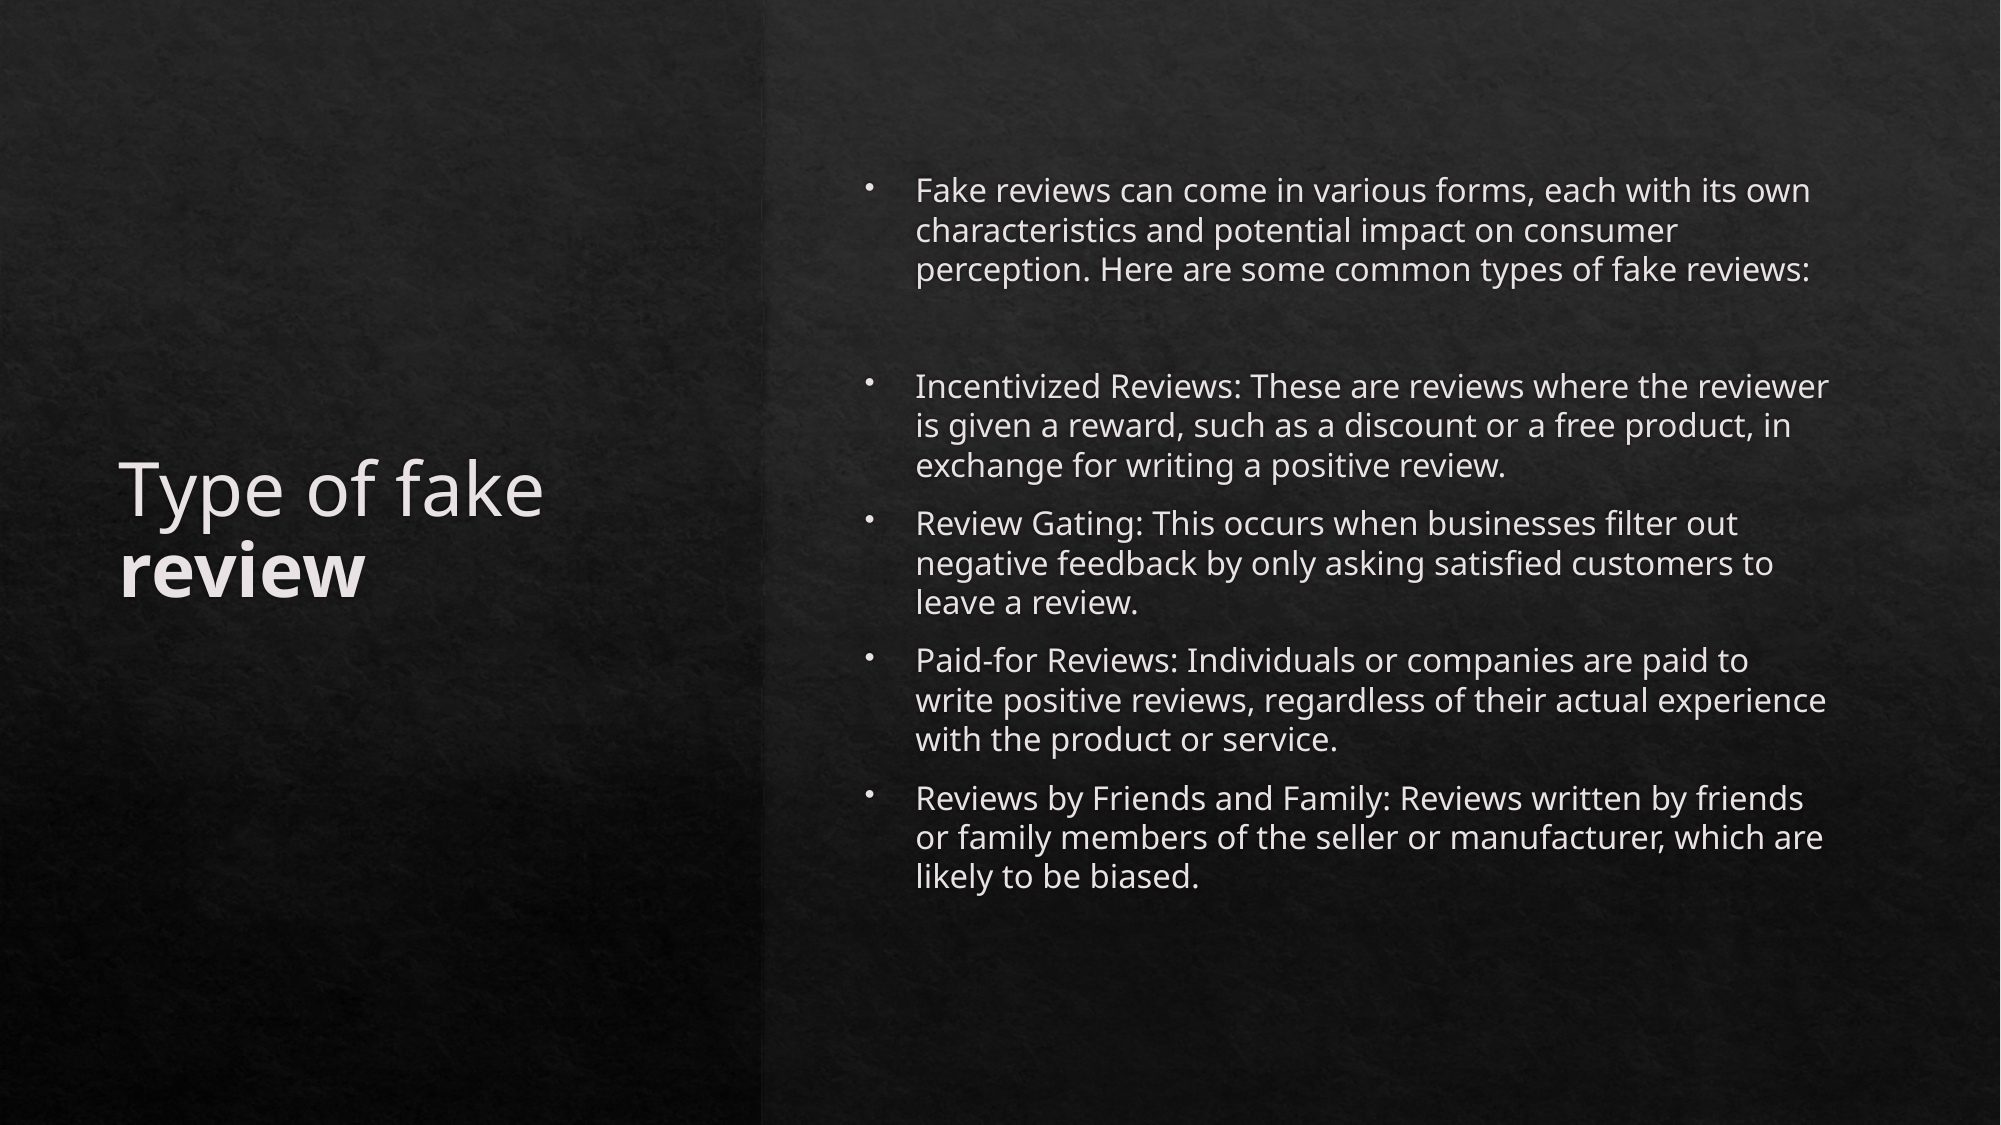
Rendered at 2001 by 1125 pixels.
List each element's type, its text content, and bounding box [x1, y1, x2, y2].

text_box [0, 0, 754, 1125]
picture [760, 0, 2000, 1125]
title Type of fake review [103, 158, 664, 907]
